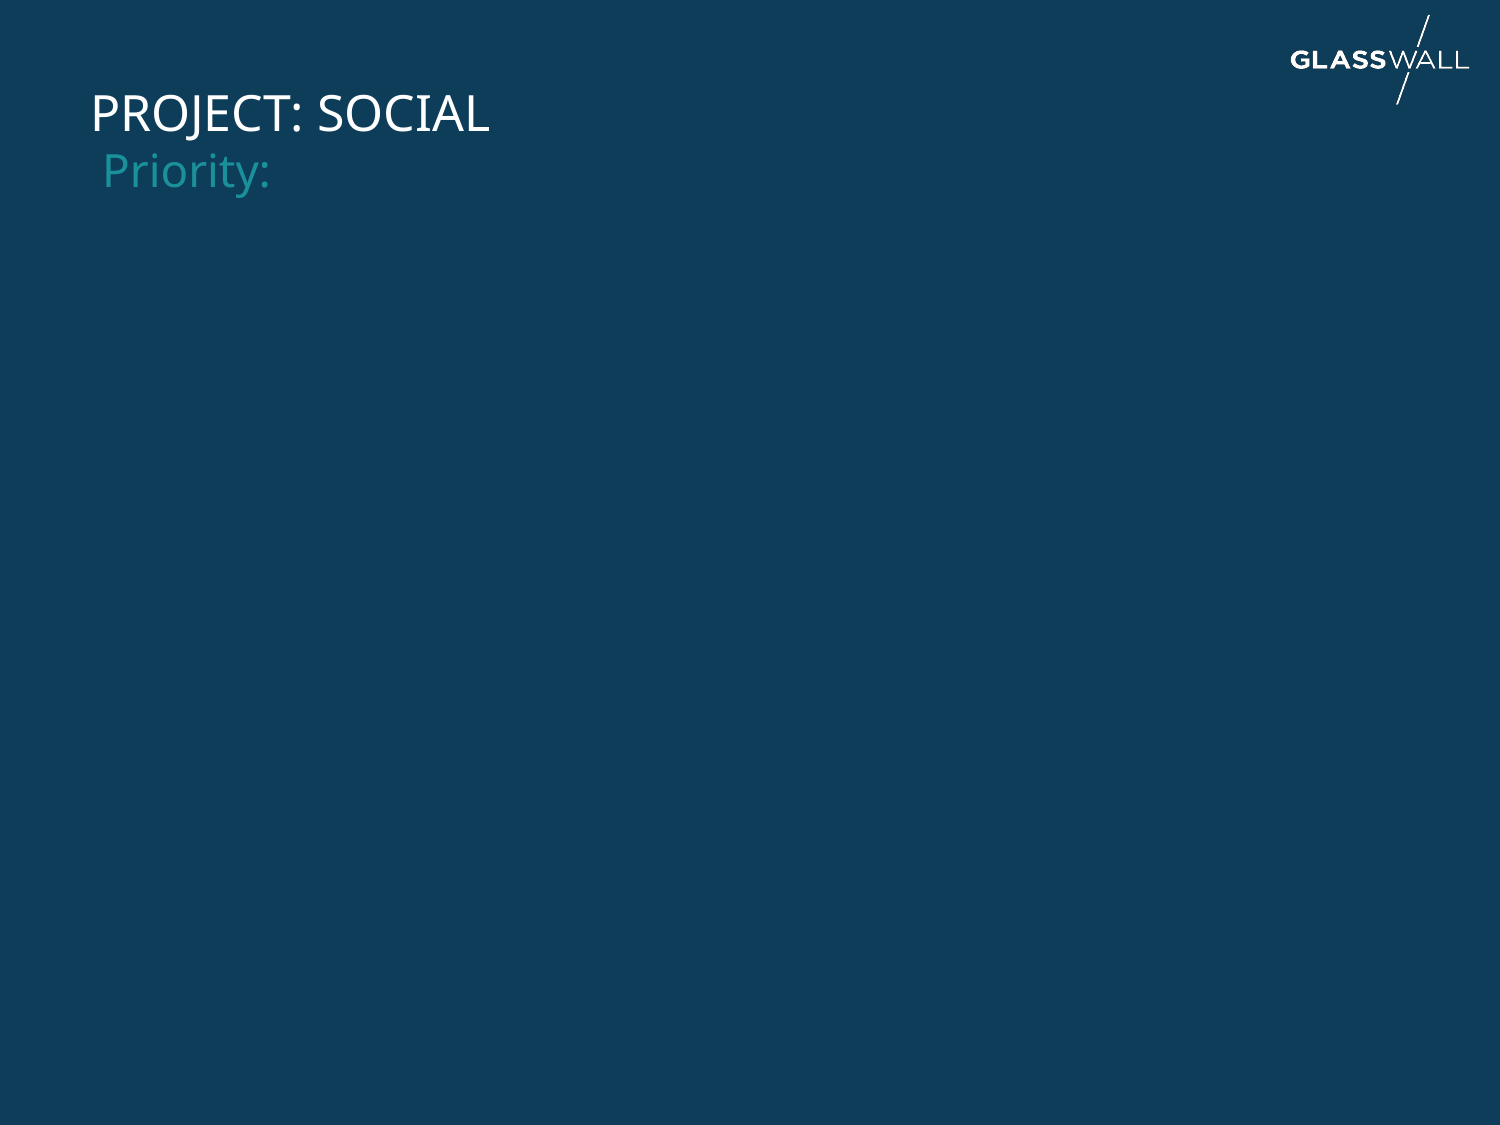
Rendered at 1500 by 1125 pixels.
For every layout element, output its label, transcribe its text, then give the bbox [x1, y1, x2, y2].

picture [1289, 14, 1471, 106]
title PROJECT: SOCIAL Priority: [75, 45, 1425, 233]
